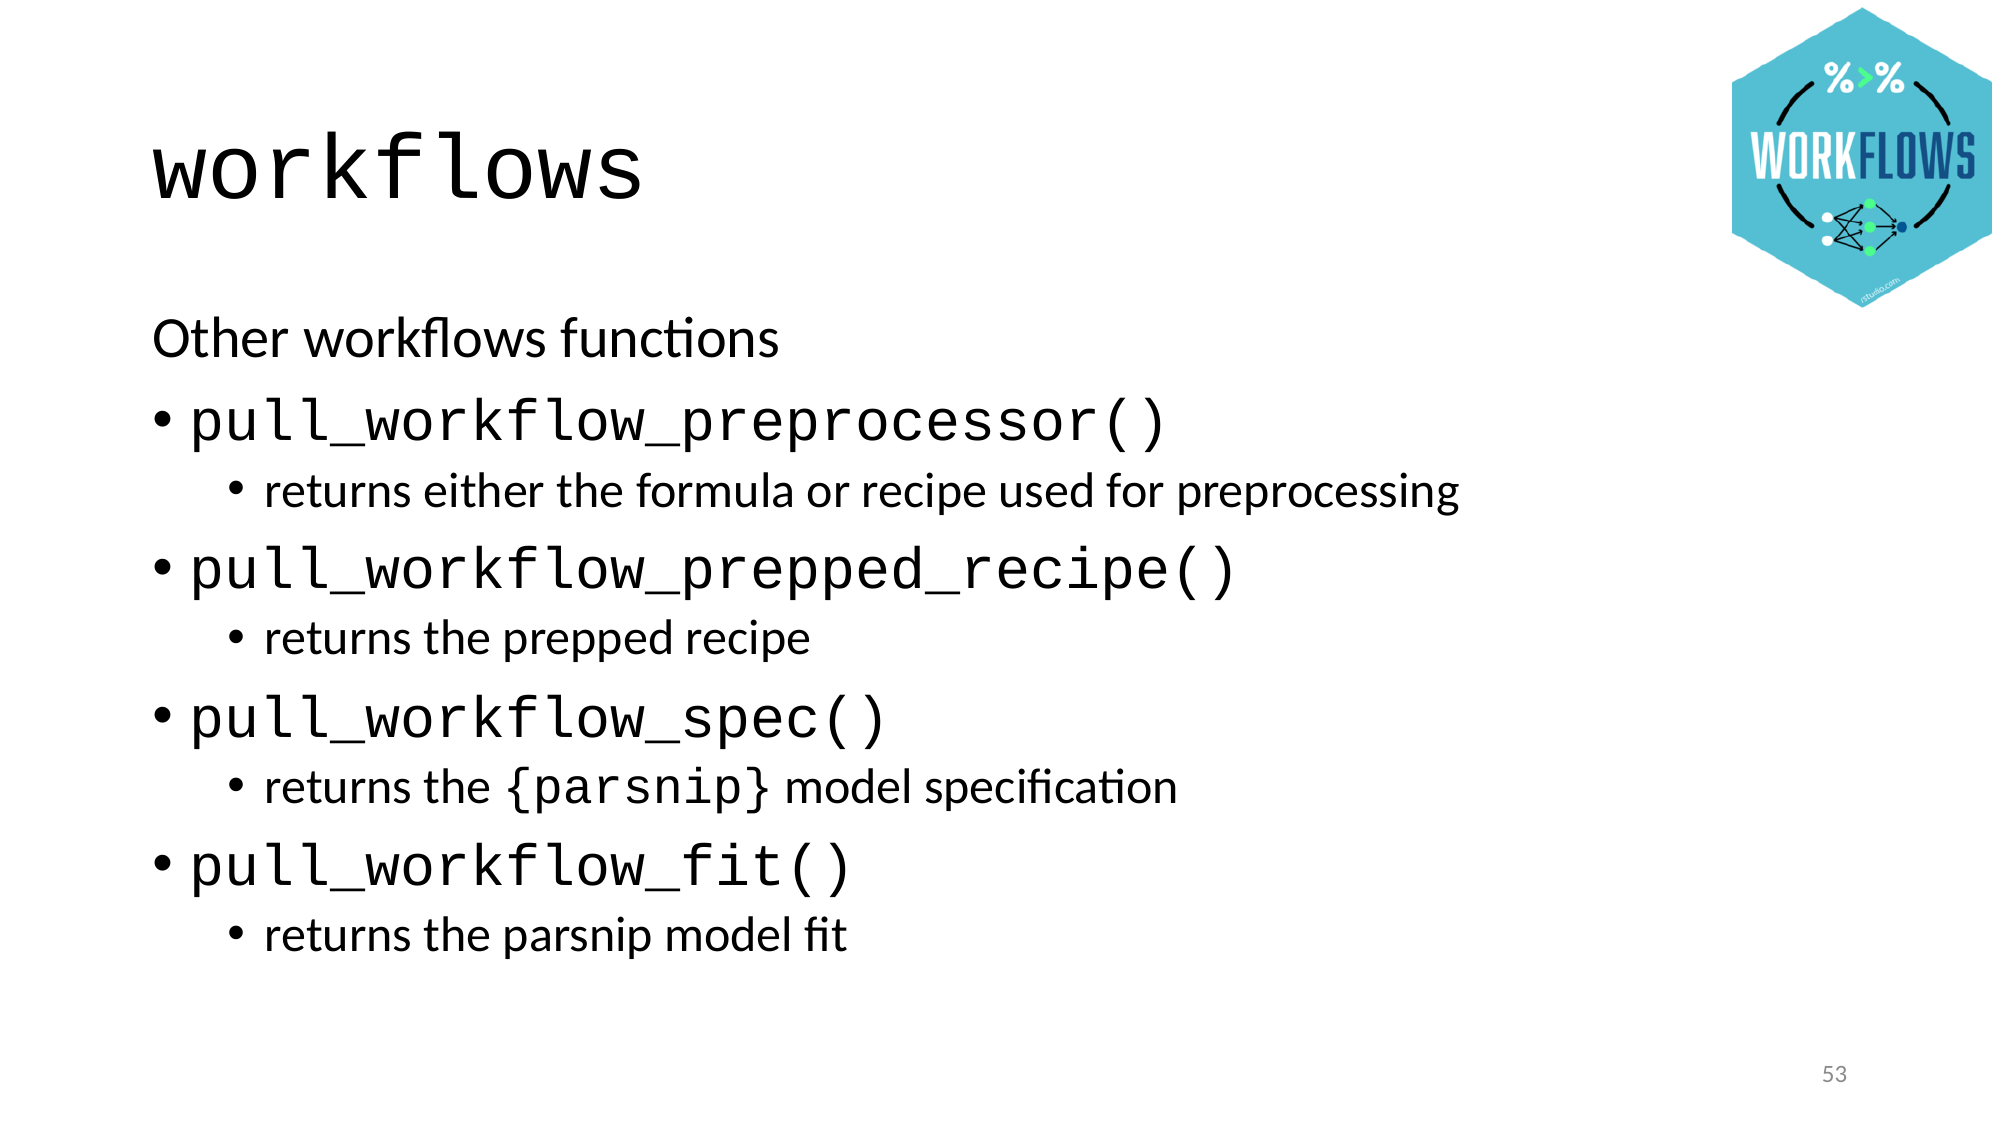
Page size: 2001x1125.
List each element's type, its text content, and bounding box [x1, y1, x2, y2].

picture [1732, 7, 1992, 308]
title workflows [137, 59, 1732, 278]
list Other workflows functions pull_workflow_preprocessor() returns either the formula or recipe used for preprocessing pull_workflow_prepped_recipe() returns the prepped recipe pull_workflow_spec() returns the {parsnip} model specification pull_workflow_fit() returns the parsnip model fit [137, 299, 1863, 1014]
slide_number 53 [1412, 1042, 1863, 1103]
